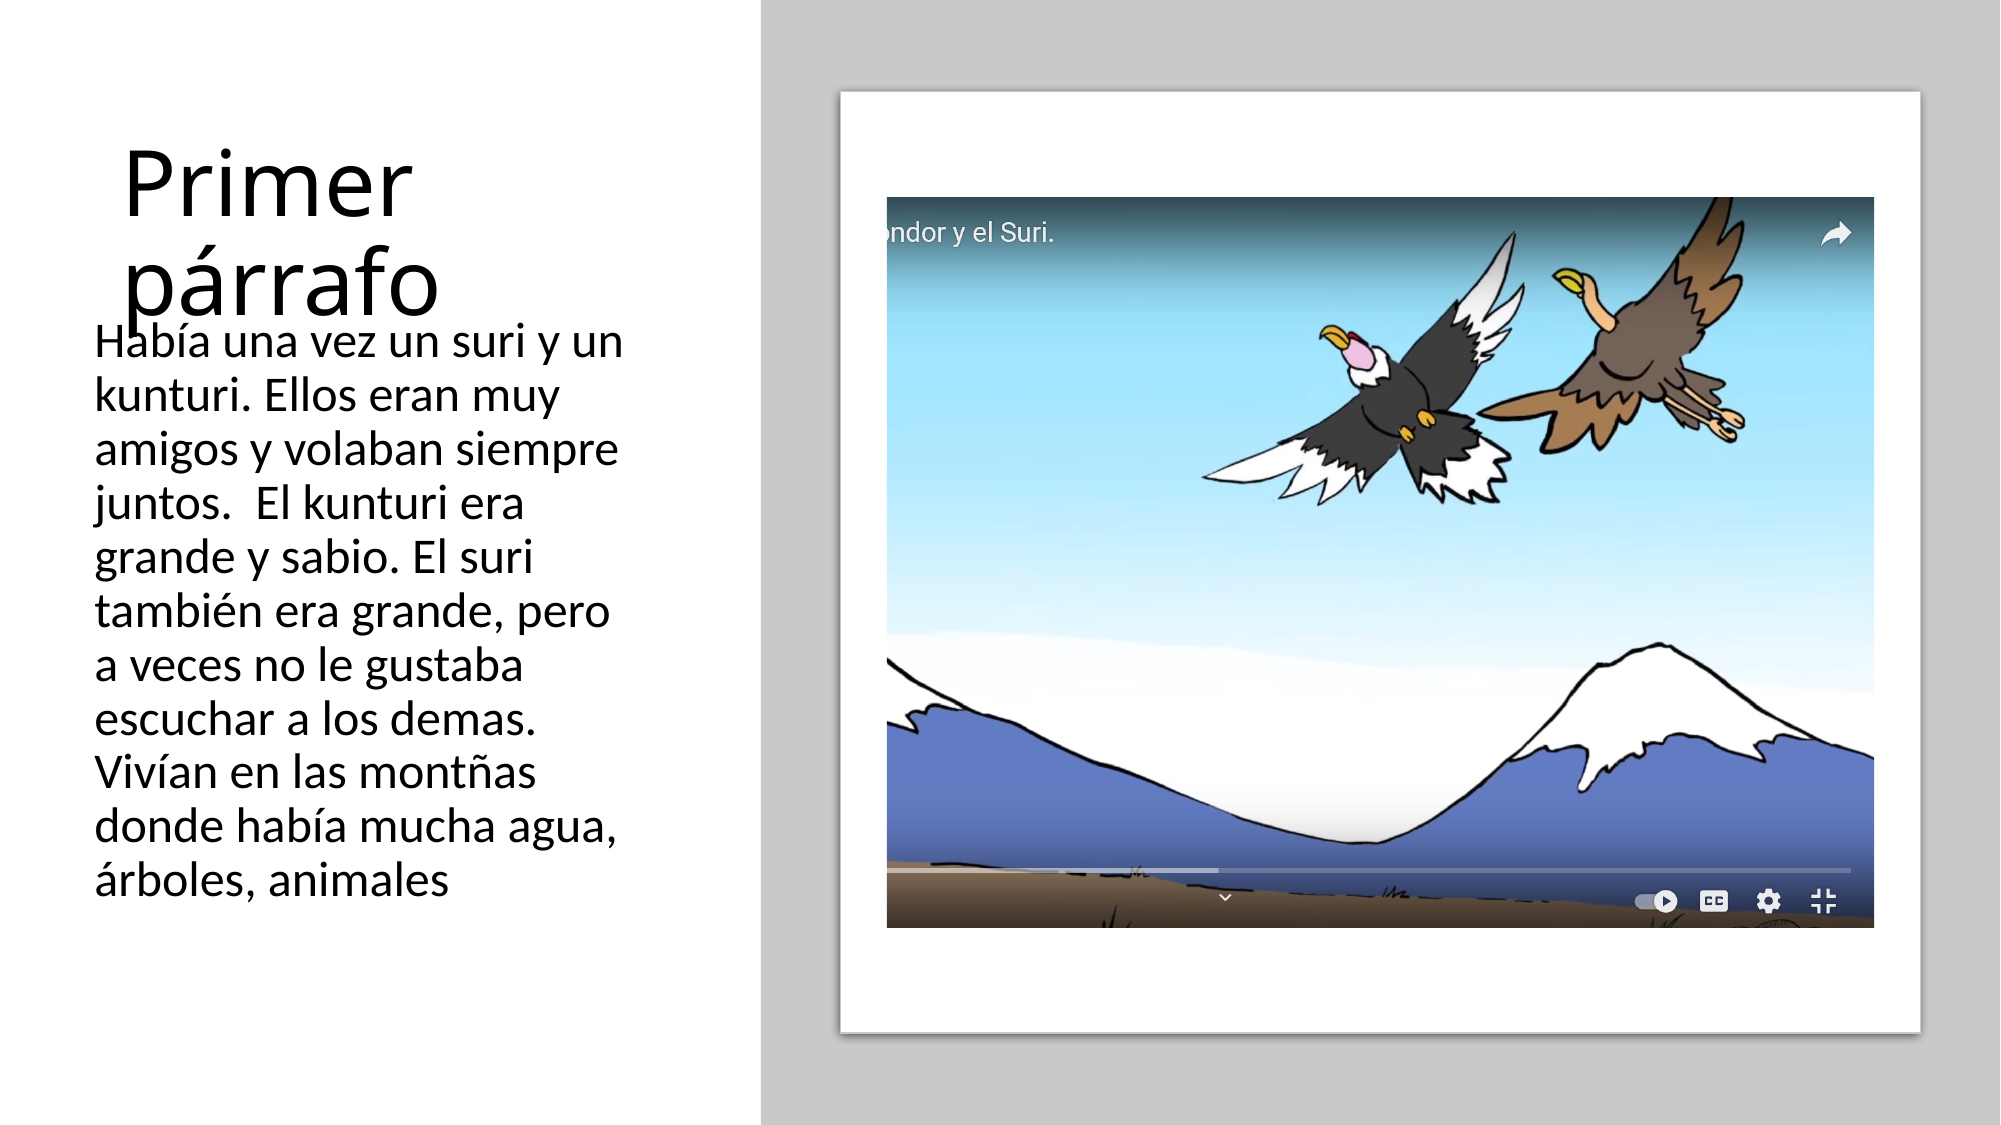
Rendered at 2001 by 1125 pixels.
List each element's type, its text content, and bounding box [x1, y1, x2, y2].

text_box Había una vez un suri y un kunturi. Ellos eran muy amigos y volaban siempre juntos. El kunturi era grande y sabio. El suri también era grande, pero a veces no le gustaba escuchar a los demas. Vivían en las montñas donde había mucha agua, árboles, animales [79, 306, 655, 928]
text_box [760, 0, 2000, 1125]
picture [886, 196, 1875, 928]
text_box [839, 90, 1922, 1034]
text_box Primer párrafo [106, 103, 682, 370]
